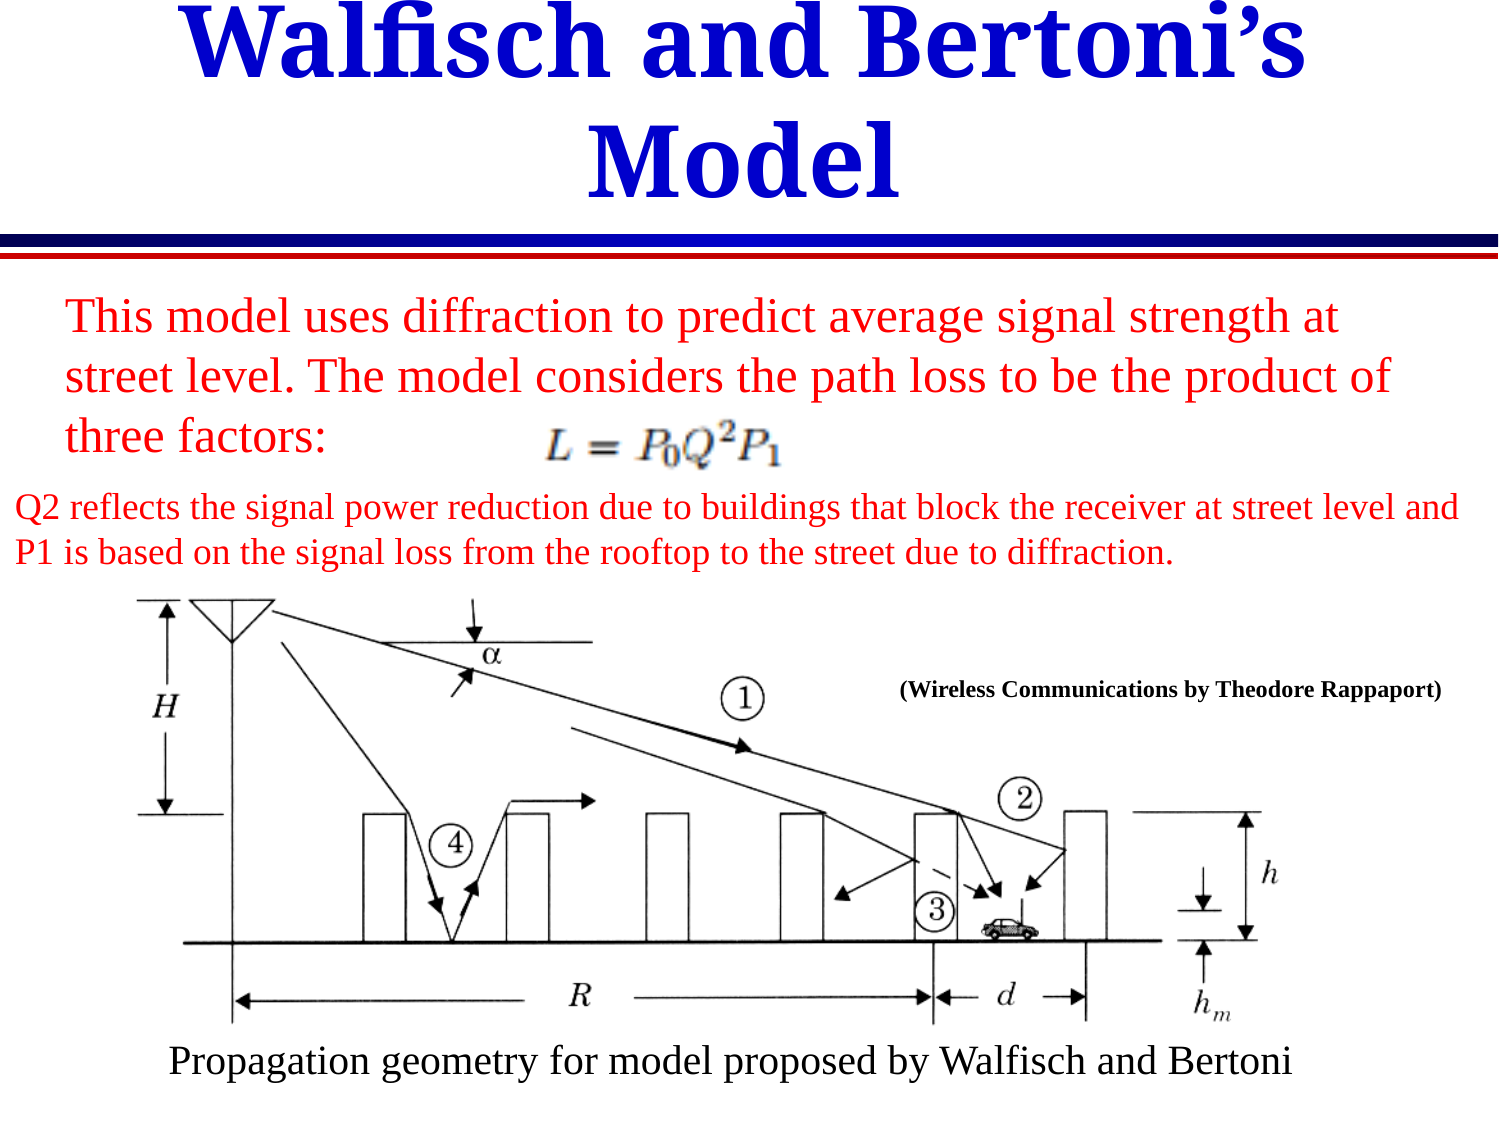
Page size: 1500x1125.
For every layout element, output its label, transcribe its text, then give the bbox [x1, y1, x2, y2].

text_box This model uses diffraction to predict average signal strength at street level. The model considers the path loss to be the product of three factors: [50, 274, 1438, 470]
text_box Propagation geometry for model proposed by Walfisch and Bertoni [62, 1047, 1400, 1125]
picture [524, 399, 788, 486]
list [37, 587, 1413, 1038]
text_box (Wireless Communications by Theodore Rappaport) [1416, 637, 1458, 710]
title Walfisch and Bertoni’s Model [99, 37, 1388, 226]
text_box Q2 reflects the signal power reduction due to buildings that block the receiver at street level and P1 is based on the signal loss from the rooftop to the street due to diffraction. [0, 474, 1500, 580]
